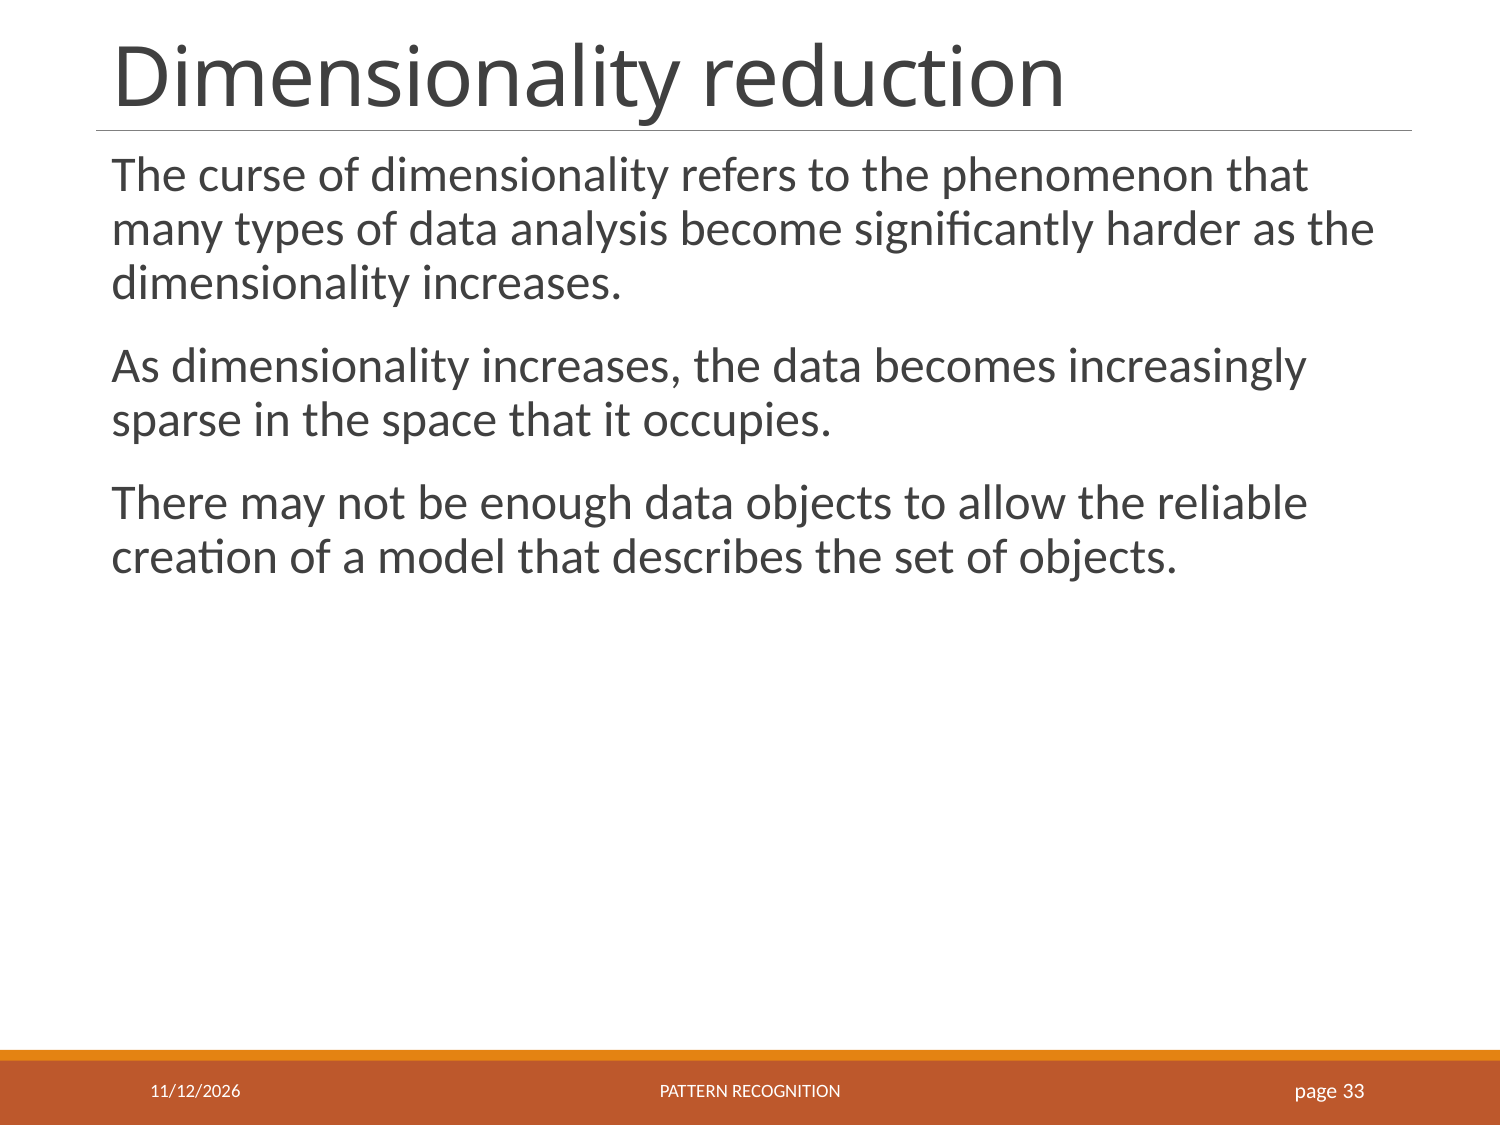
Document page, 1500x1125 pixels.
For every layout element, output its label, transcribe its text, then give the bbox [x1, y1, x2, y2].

list The curse of dimensionality refers to the phenomenon that many types of data analysis become significantly harder as the dimensionality increases. As dimensionality increases, the data becomes increasingly sparse in the space that it occupies. There may not be enough data objects to allow the reliable creation of a model that describes the set of objects. [96, 140, 1413, 1034]
footer Pattern recognition [453, 1059, 1047, 1120]
title Dimensionality reduction [96, 19, 1413, 131]
slide_number page 33 [1218, 1059, 1380, 1120]
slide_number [135, 1059, 440, 1120]
